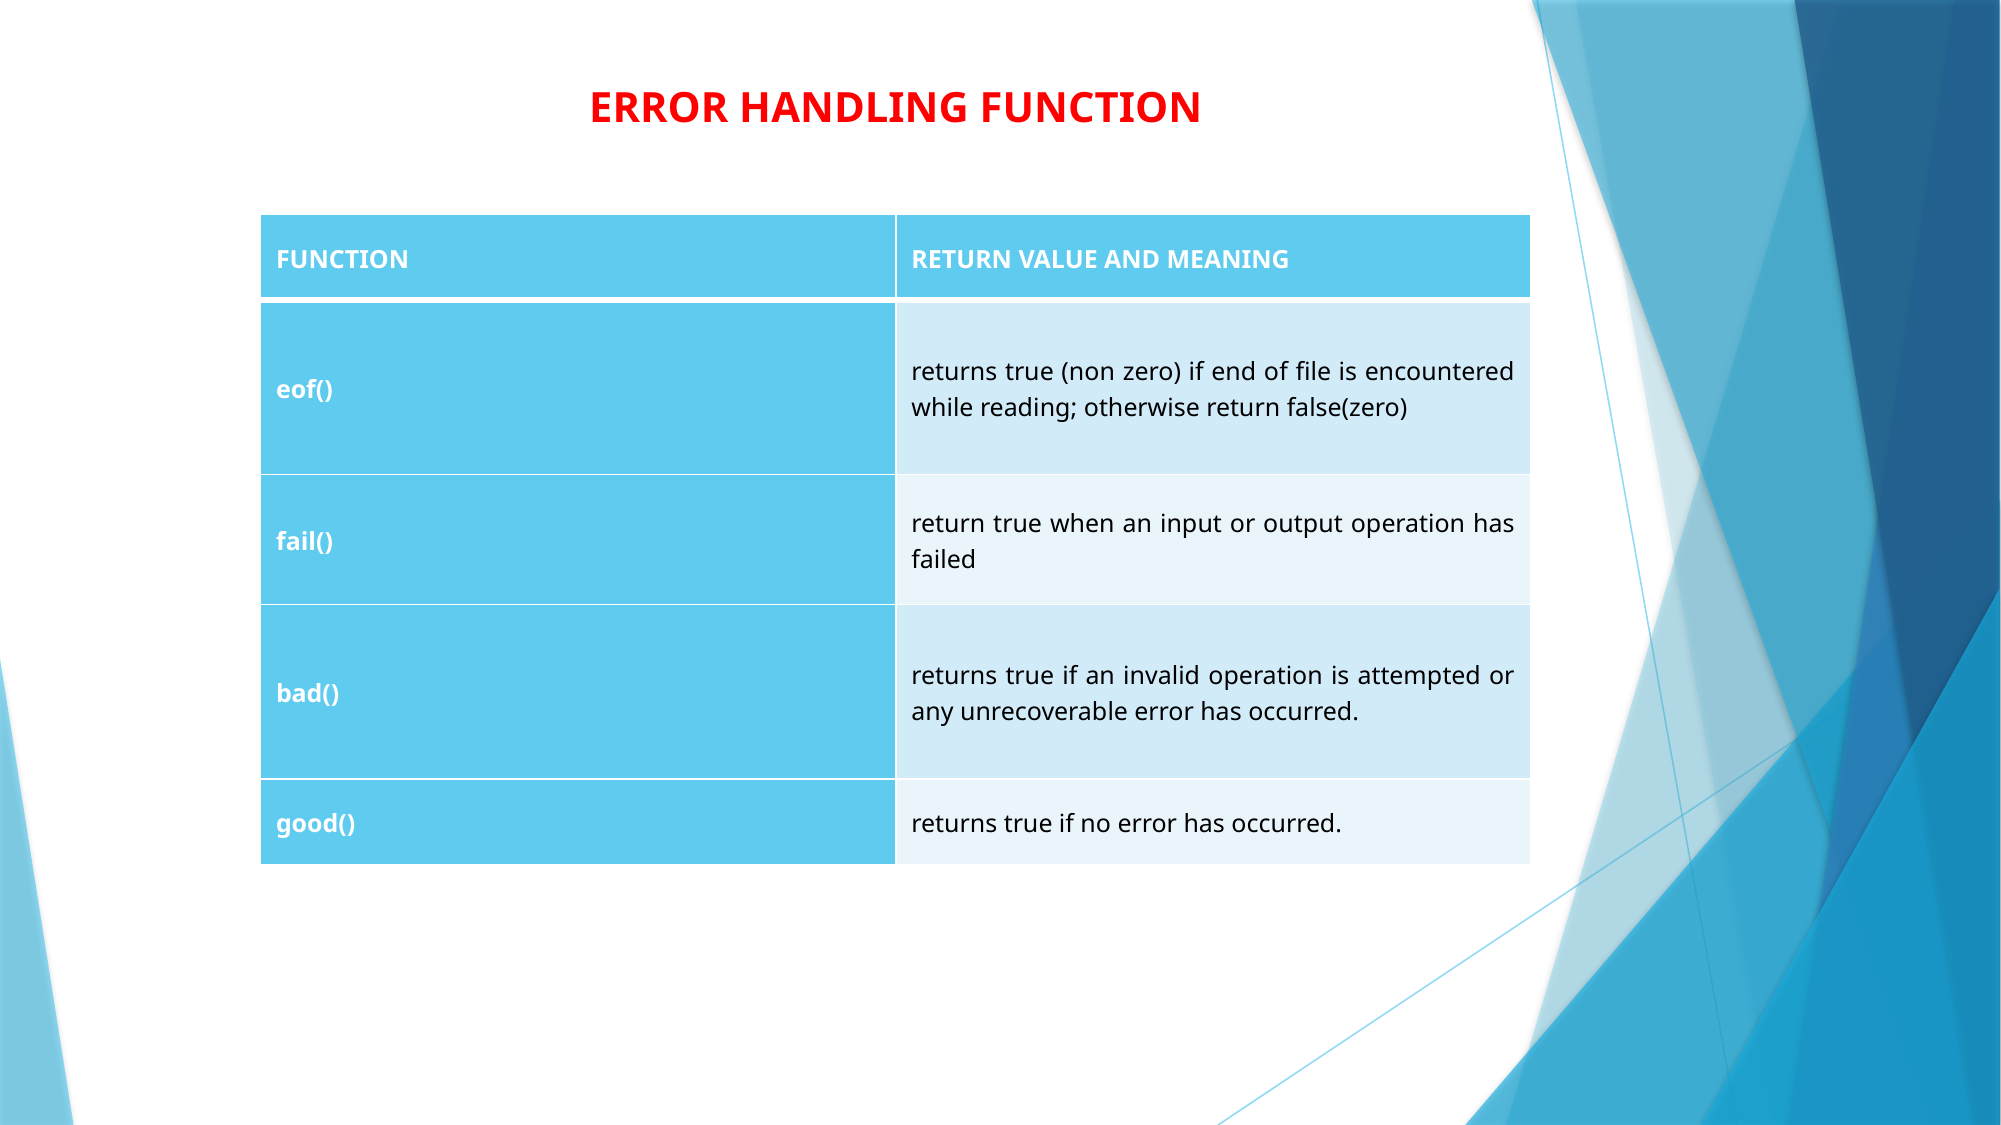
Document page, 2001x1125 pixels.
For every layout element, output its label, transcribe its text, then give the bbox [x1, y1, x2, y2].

table_cell good() [261, 780, 895, 864]
table_cell returns true if no error has occurred. [897, 780, 1530, 864]
table_cell eof() [261, 303, 895, 474]
table_cell bad() [261, 605, 895, 778]
table_header RETURN VALUE AND MEANING [897, 215, 1530, 297]
table_cell fail() [261, 475, 895, 604]
table_cell returns true (non zero) if end of file is encountered while reading; otherwise return false(zero) [897, 303, 1530, 474]
table_header FUNCTION [261, 215, 895, 297]
table_cell returns true if an invalid operation is attempted or any unrecoverable error has occurred. [897, 605, 1530, 778]
table_cell return true when an input or output operation has failed [897, 475, 1530, 604]
text_box ERROR HANDLING FUNCTION [574, 73, 1218, 189]
